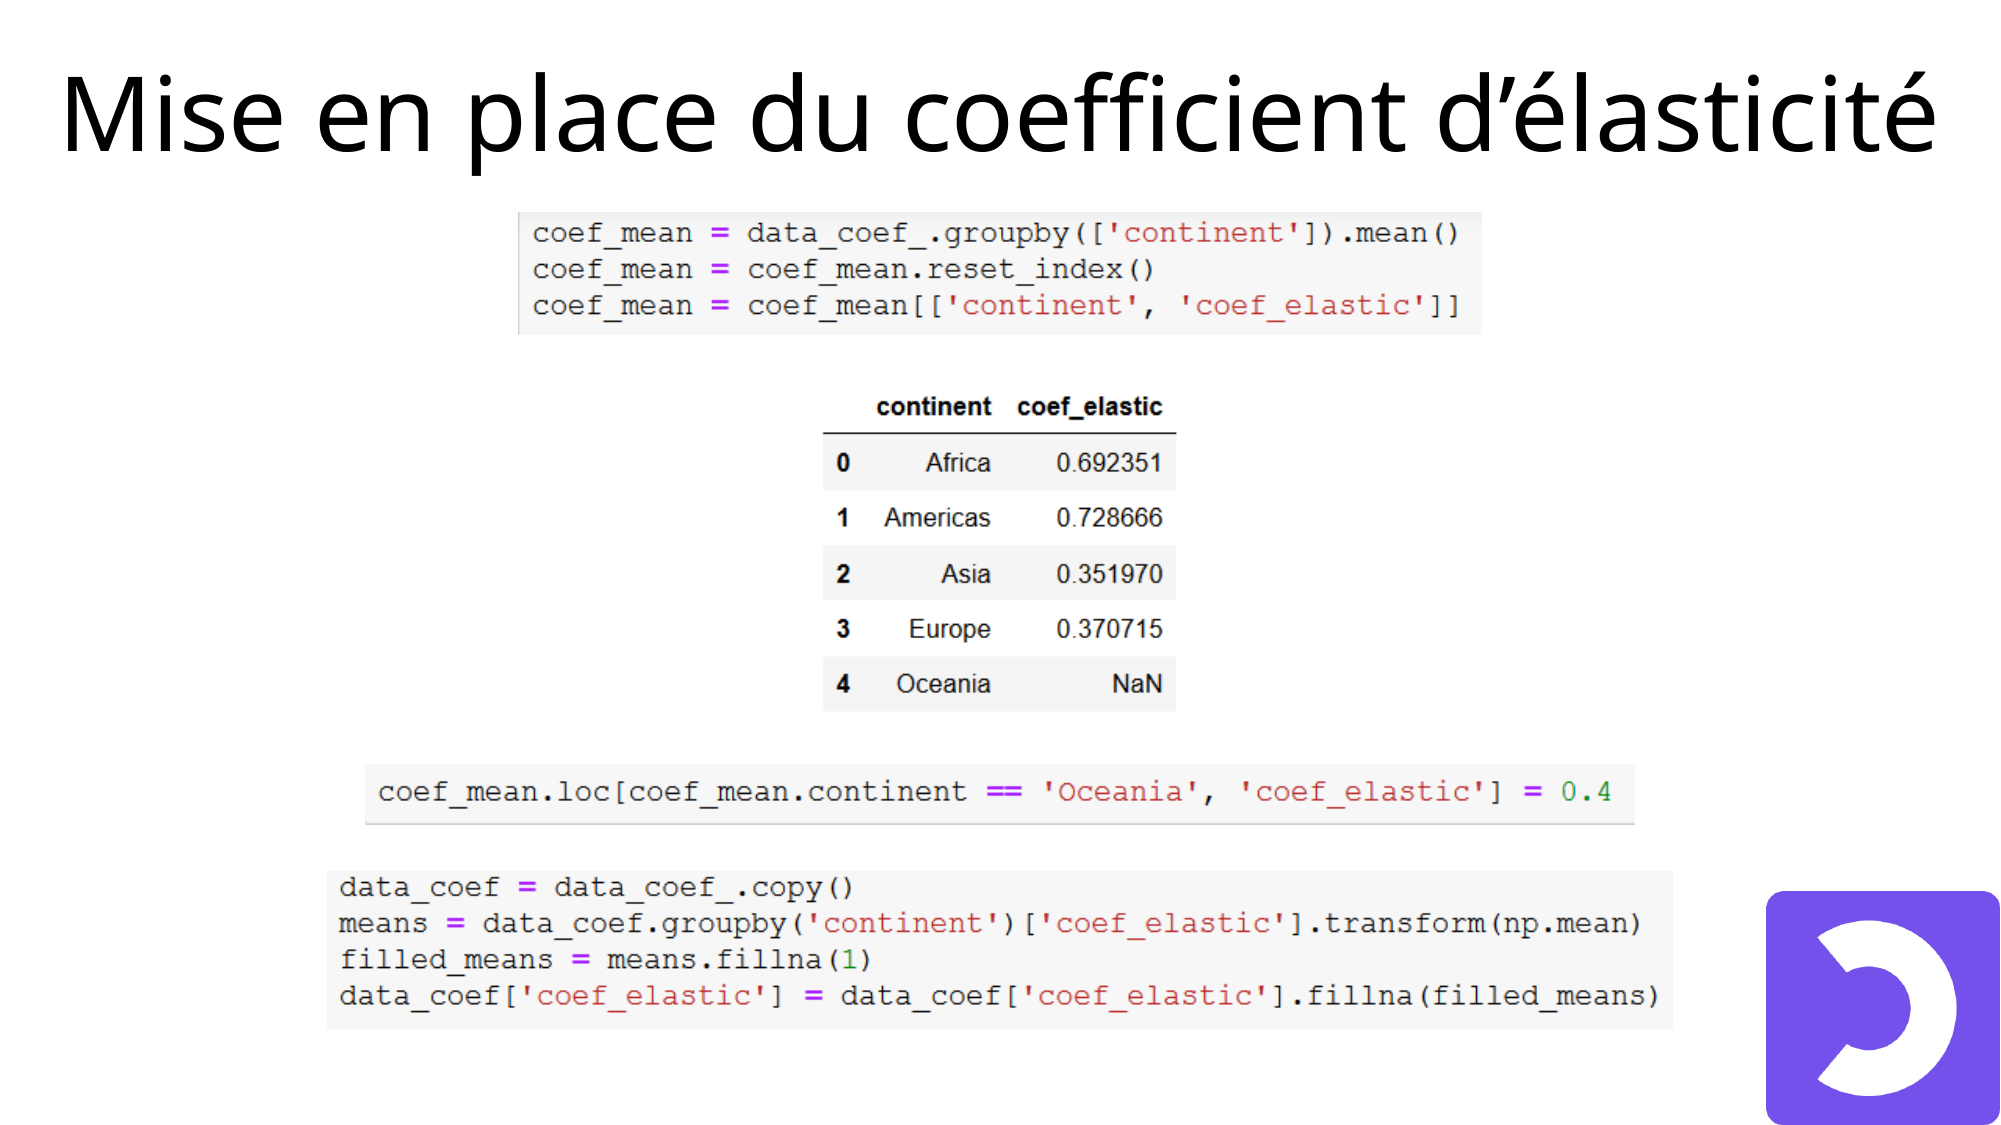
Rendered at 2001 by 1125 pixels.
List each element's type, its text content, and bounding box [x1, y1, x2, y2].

picture [327, 871, 1673, 1030]
picture [518, 212, 1482, 335]
title Mise en place du coefficient d’élasticité [35, 42, 1965, 182]
picture [1766, 891, 2000, 1125]
picture [814, 381, 1186, 718]
picture [365, 764, 1635, 825]
